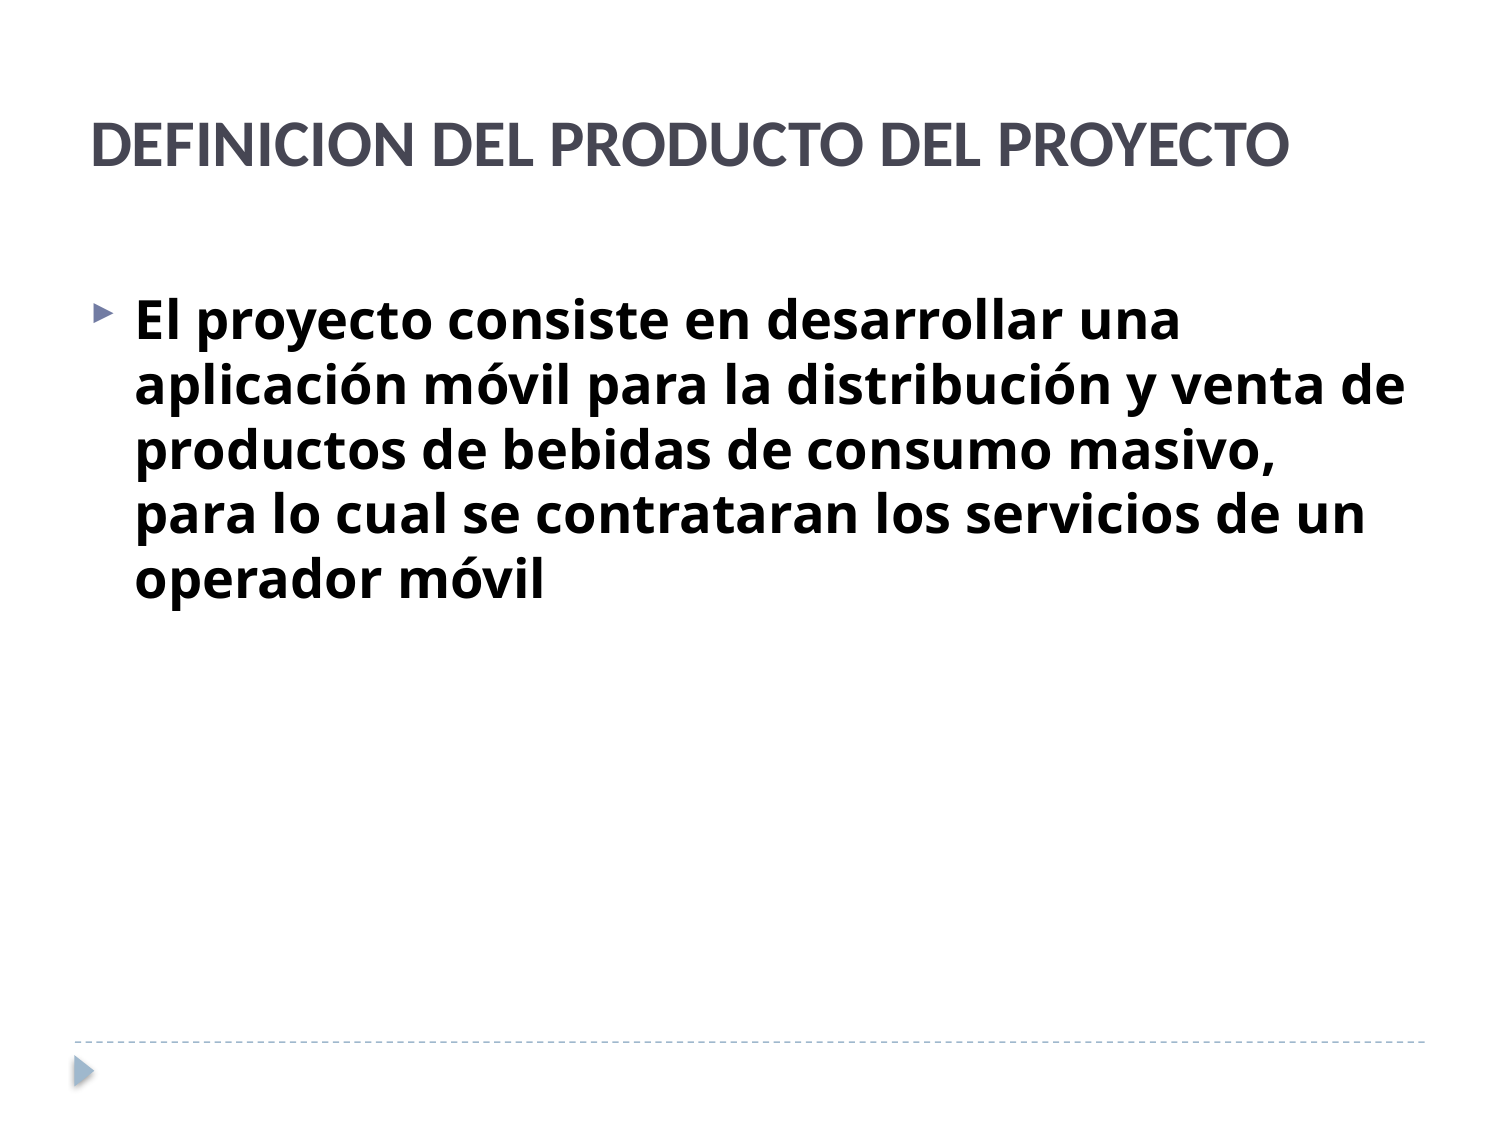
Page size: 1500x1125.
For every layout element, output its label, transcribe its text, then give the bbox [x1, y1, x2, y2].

title DEFINICION DEL PRODUCTO DEL PROYECTO [74, 24, 1426, 188]
list El proyecto consiste en desarrollar una aplicación móvil para la distribución y venta de productos de bebidas de consumo masivo, para lo cual se contrataran los servicios de un operador móvil [74, 199, 1426, 1011]
